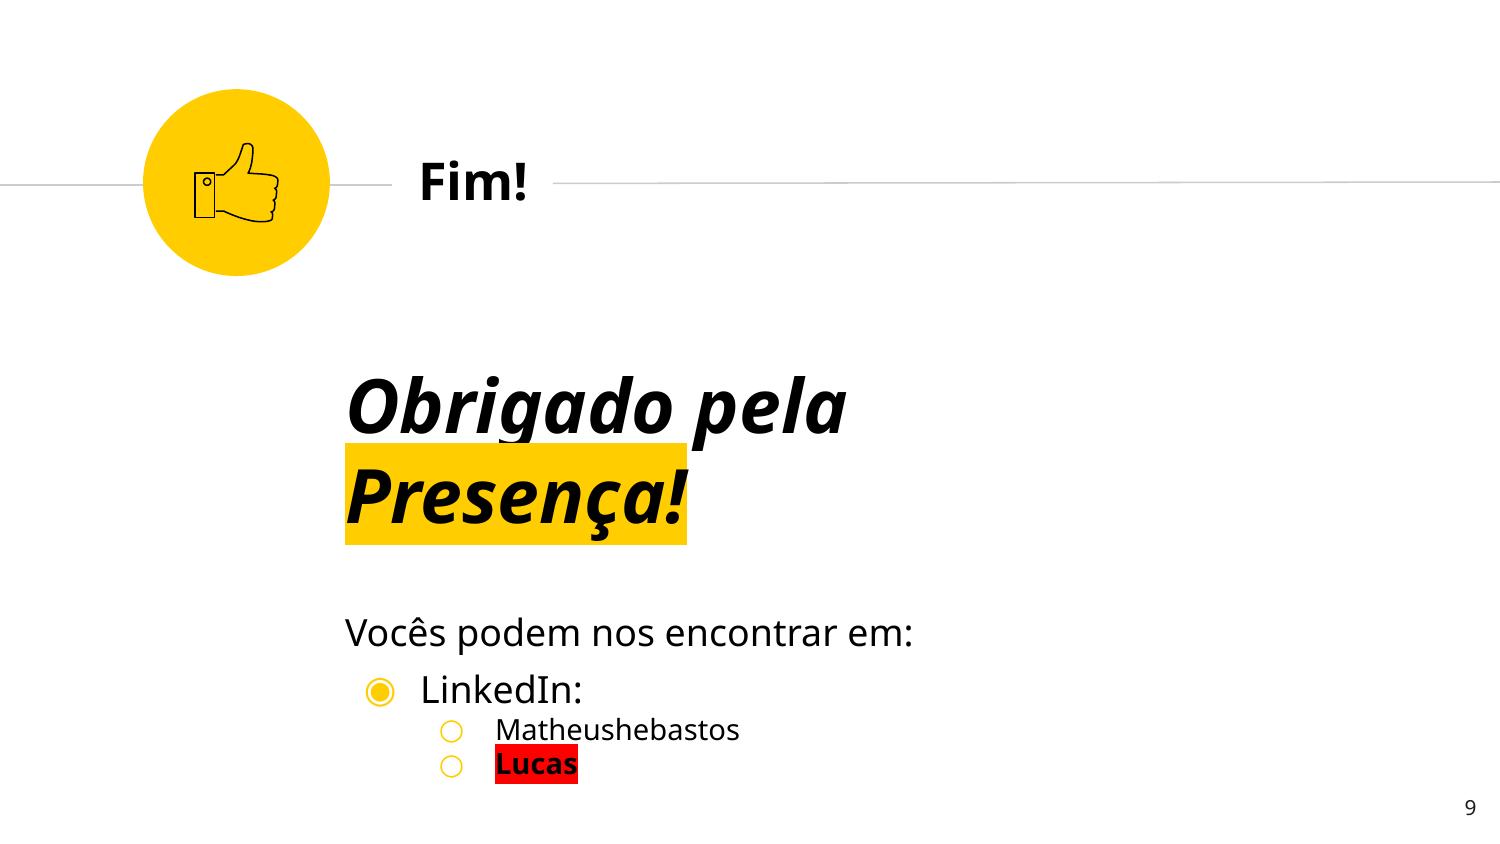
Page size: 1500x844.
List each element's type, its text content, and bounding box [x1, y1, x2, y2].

text_box Obrigado pela Presença! Vocês podem nos encontrar em: LinkedIn: Matheushebastos Lucas [329, 343, 1212, 473]
slide_number 9 [1401, 779, 1492, 844]
text_box [143, 89, 330, 184]
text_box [194, 143, 279, 222]
text_box Fim! [403, 143, 982, 216]
text_box [143, 193, 330, 277]
